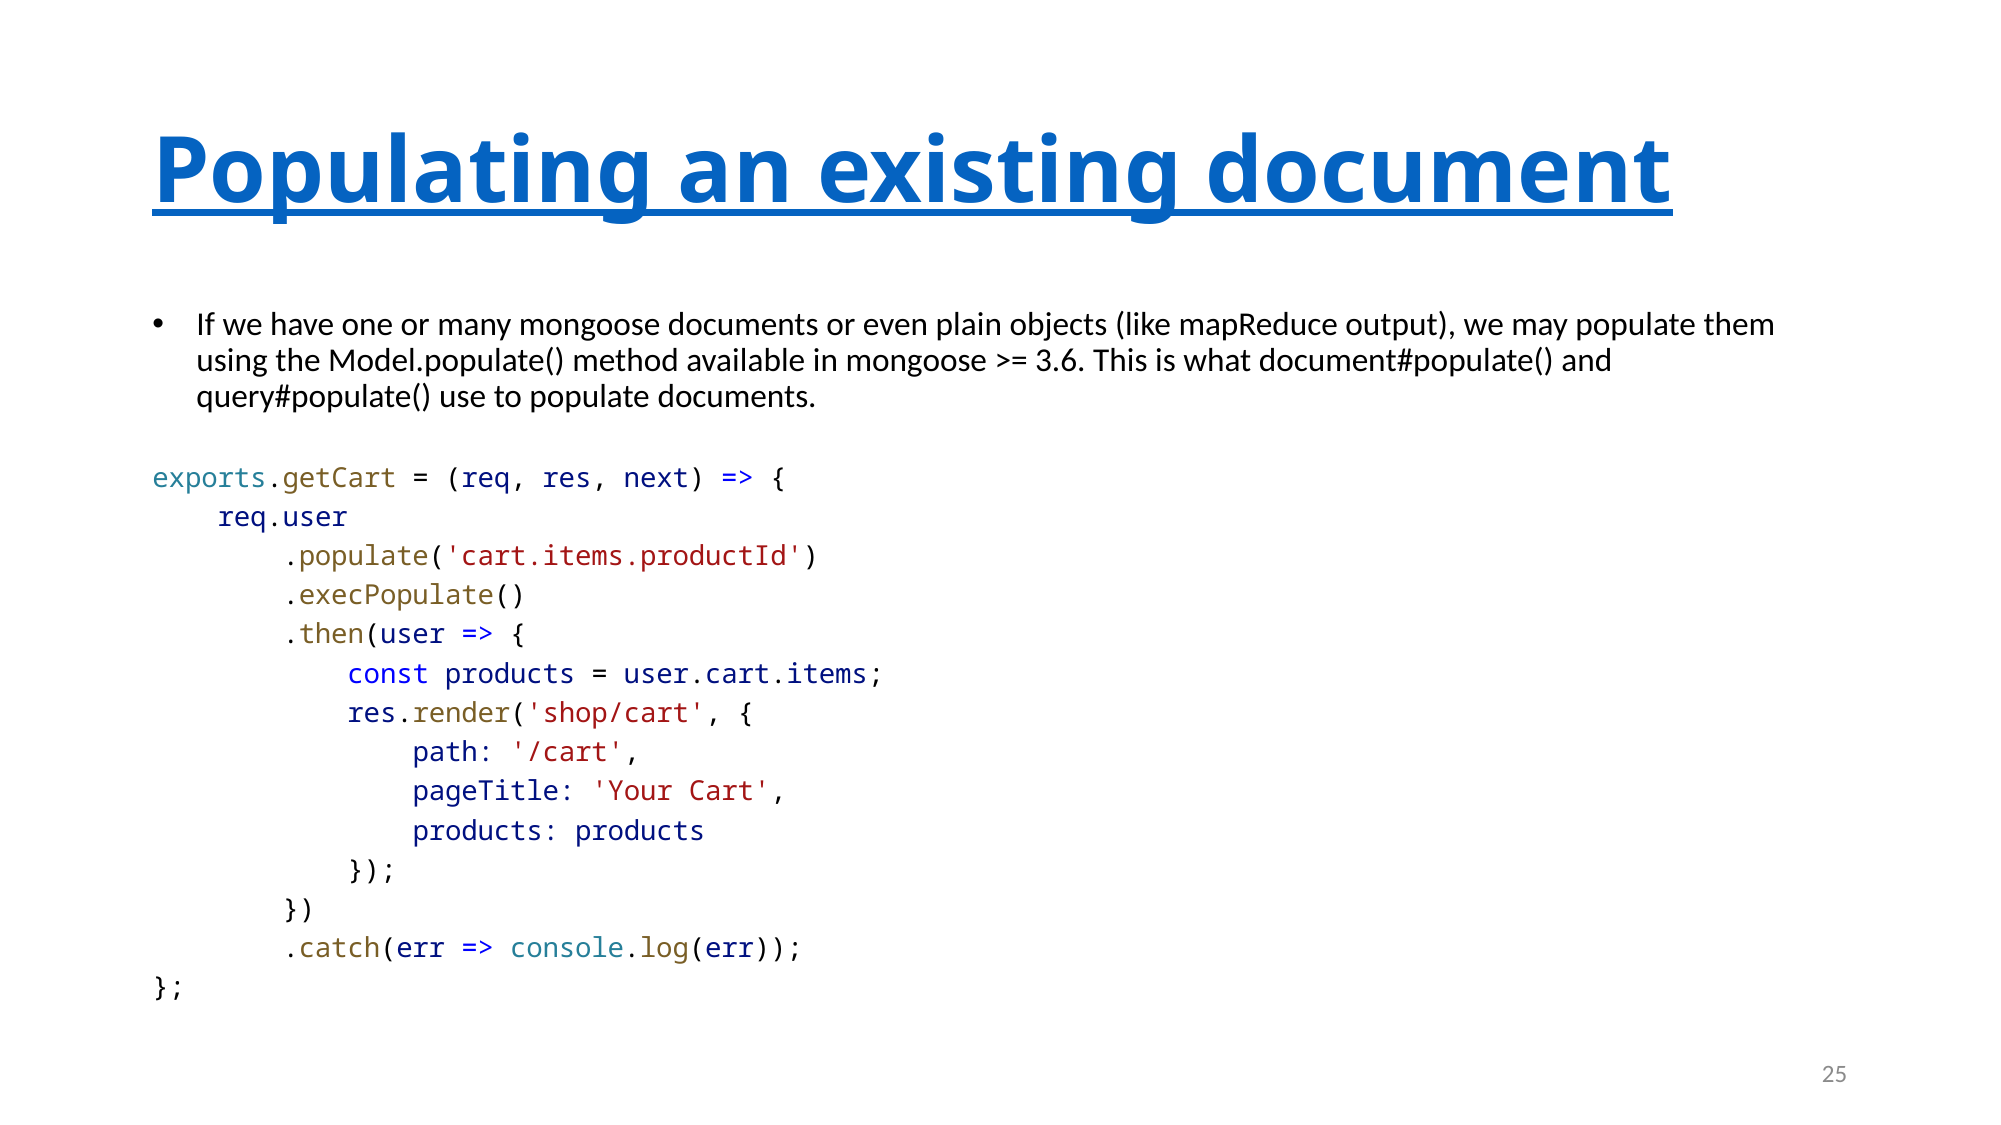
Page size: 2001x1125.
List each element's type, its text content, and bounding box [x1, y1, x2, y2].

slide_number 25 [1412, 1042, 1863, 1103]
list If we have one or many mongoose documents or even plain objects (like mapReduce output), we may populate them using the Model.populate() method available in mongoose >= 3.6. This is what document#populate() and query#populate() use to populate documents. exports.getCart = (req, res, next) => { req.user .populate('cart.items.productId') .execPopulate() .then(user => { const products = user.cart.items; res.render('shop/cart', { path: '/cart', pageTitle: 'Your Cart', products: products }); }) .catch(err => console.log(err)); }; [137, 299, 1863, 1014]
title Populating an existing document [137, 59, 1863, 278]
